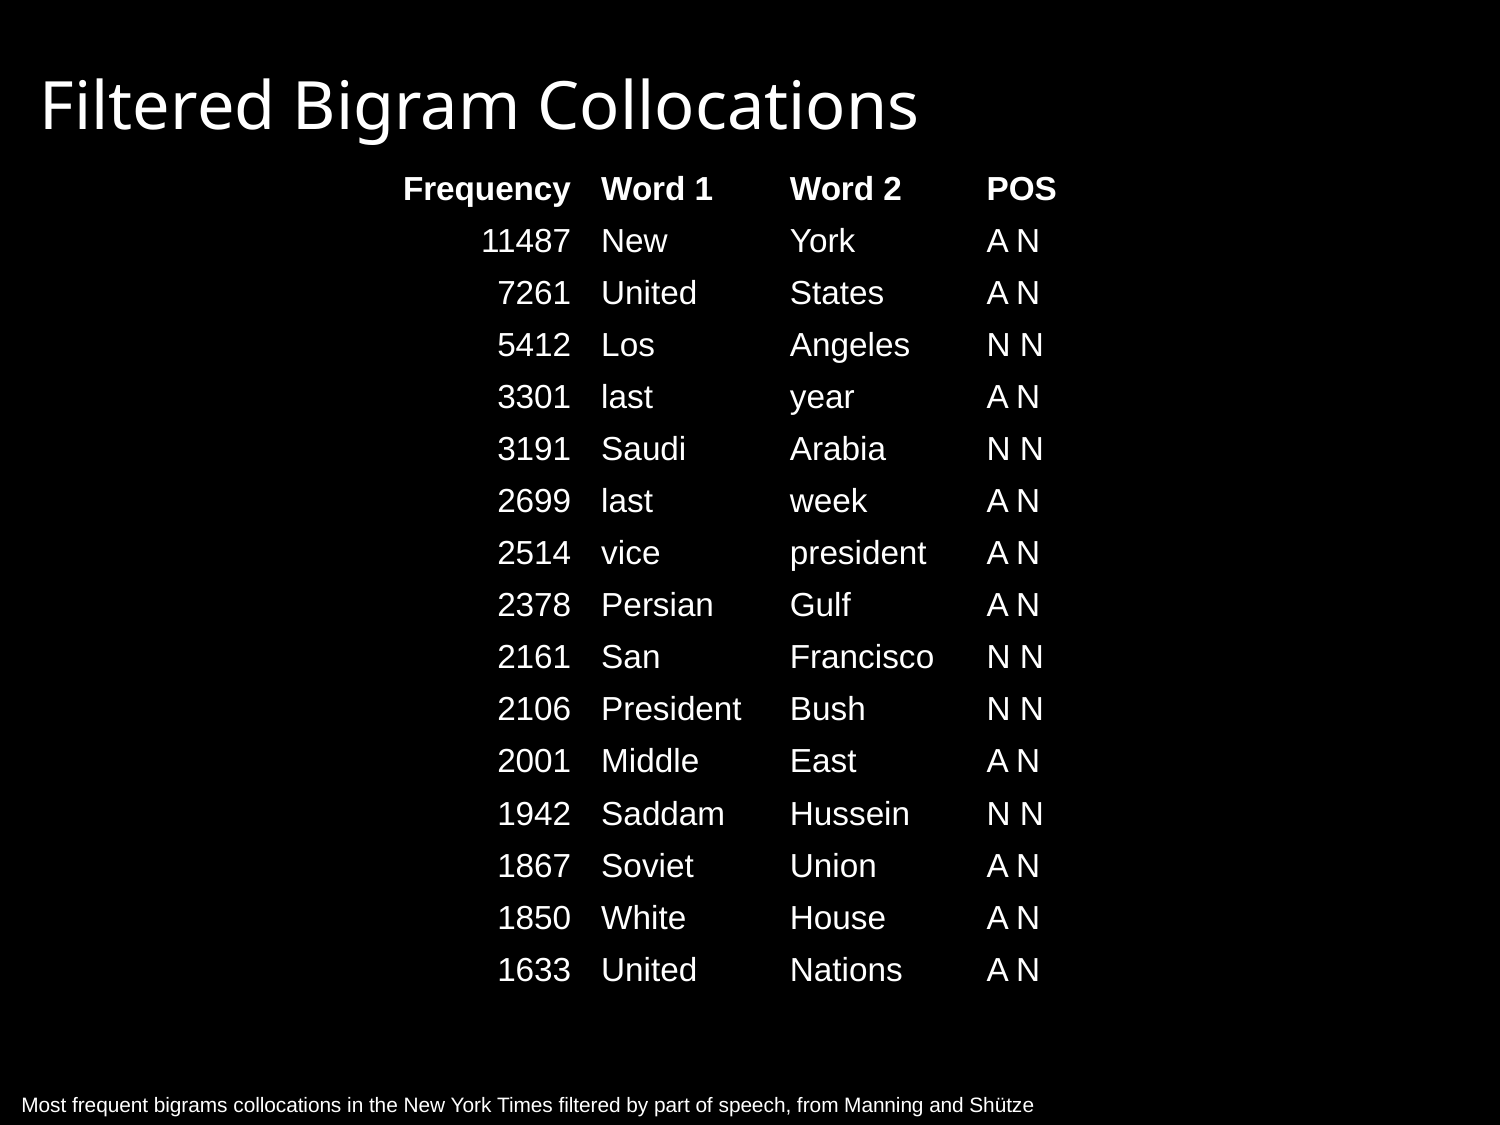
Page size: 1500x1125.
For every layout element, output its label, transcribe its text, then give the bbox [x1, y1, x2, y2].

table_cell A N [972, 579, 1187, 631]
table_cell Soviet [586, 840, 775, 892]
table_cell 1867 [325, 840, 586, 892]
table_cell Gulf [775, 579, 972, 631]
table_cell 2161 [325, 631, 586, 683]
table_cell A N [972, 840, 1187, 892]
table_cell president [775, 527, 972, 579]
table_cell A N [972, 527, 1187, 579]
table_cell A N [972, 475, 1187, 527]
table_cell 2001 [325, 735, 586, 788]
table_cell 7261 [325, 267, 586, 319]
table_cell N N [972, 423, 1187, 475]
table_cell San [586, 631, 775, 683]
table_cell N N [972, 631, 1187, 683]
table_cell President [586, 683, 775, 735]
table_cell White [586, 892, 775, 944]
table_cell A N [972, 267, 1187, 319]
table_cell 1633 [325, 944, 586, 996]
table_cell 11487 [325, 215, 586, 267]
table_cell A N [972, 944, 1187, 996]
table_cell Los [586, 319, 775, 371]
text_box Most frequent bigrams collocations in the New York Times filtered by part of speech, from Manning and Shütze [6, 1084, 1050, 1125]
table_cell Middle [586, 735, 775, 788]
table_cell last [586, 475, 775, 527]
table_cell 2699 [325, 475, 586, 527]
table_cell 2378 [325, 579, 586, 631]
table_cell 2514 [325, 527, 586, 579]
table_cell 3301 [325, 371, 586, 423]
title Filtered Bigram Collocations [24, 18, 1451, 188]
table_header Word 2 [775, 163, 972, 215]
table_cell last [586, 371, 775, 423]
table_cell Saddam [586, 788, 775, 840]
table_header POS [972, 163, 1187, 215]
table_cell vice [586, 527, 775, 579]
table_cell A N [972, 215, 1187, 267]
table_cell N N [972, 319, 1187, 371]
table_cell 1850 [325, 892, 586, 944]
table_cell A N [972, 371, 1187, 423]
table_cell Saudi [586, 423, 775, 475]
table_cell Hussein [775, 788, 972, 840]
table_cell States [775, 267, 972, 319]
table_cell Bush [775, 683, 972, 735]
table_cell Persian [586, 579, 775, 631]
table_header Word 1 [586, 163, 775, 215]
table_cell N N [972, 683, 1187, 735]
table_cell 5412 [325, 319, 586, 371]
table_cell Nations [775, 944, 972, 996]
table_header Frequency [325, 163, 586, 215]
table_cell A N [972, 735, 1187, 788]
table_cell Francisco [775, 631, 972, 683]
table_cell year [775, 371, 972, 423]
table_cell week [775, 475, 972, 527]
table_cell A N [972, 892, 1187, 944]
table_cell East [775, 735, 972, 788]
table_cell House [775, 892, 972, 944]
table_cell N N [972, 788, 1187, 840]
table_cell New [586, 215, 775, 267]
table_cell United [586, 944, 775, 996]
table_cell 3191 [325, 423, 586, 475]
table_cell 2106 [325, 683, 586, 735]
table_cell 1942 [325, 788, 586, 840]
table_cell Angeles [775, 319, 972, 371]
table_cell York [775, 215, 972, 267]
table_cell Arabia [775, 423, 972, 475]
table_cell United [586, 267, 775, 319]
table_cell Union [775, 840, 972, 892]
